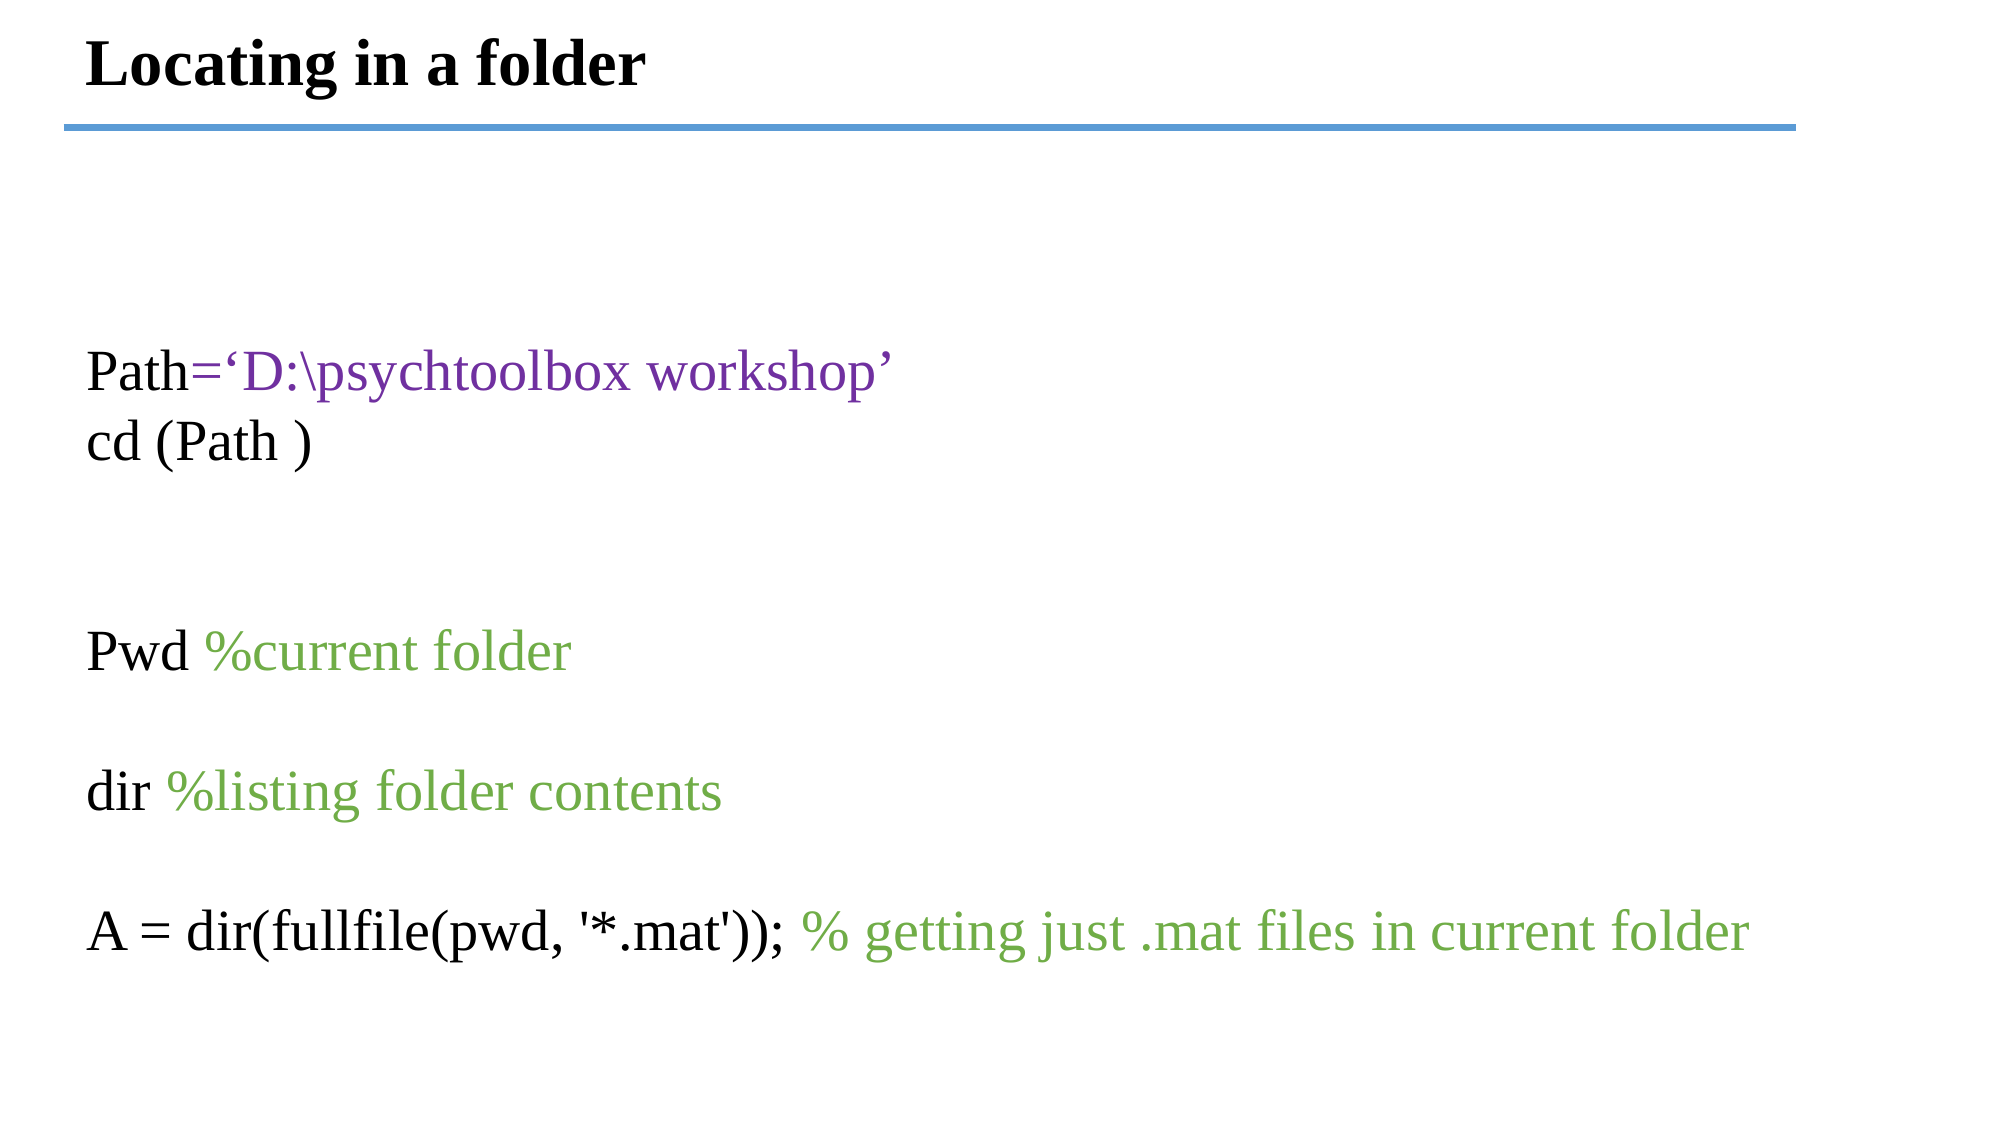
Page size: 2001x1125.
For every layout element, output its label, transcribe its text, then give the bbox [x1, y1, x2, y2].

text_box Path=‘D:\psychtoolbox workshop’ cd (Path ) Pwd %current folder dir %listing folder contents A = dir(fullfile(pwd, '*.mat')); % getting just .mat files in current folder [71, 255, 1766, 1040]
title Locating in a folder [0, 0, 734, 128]
